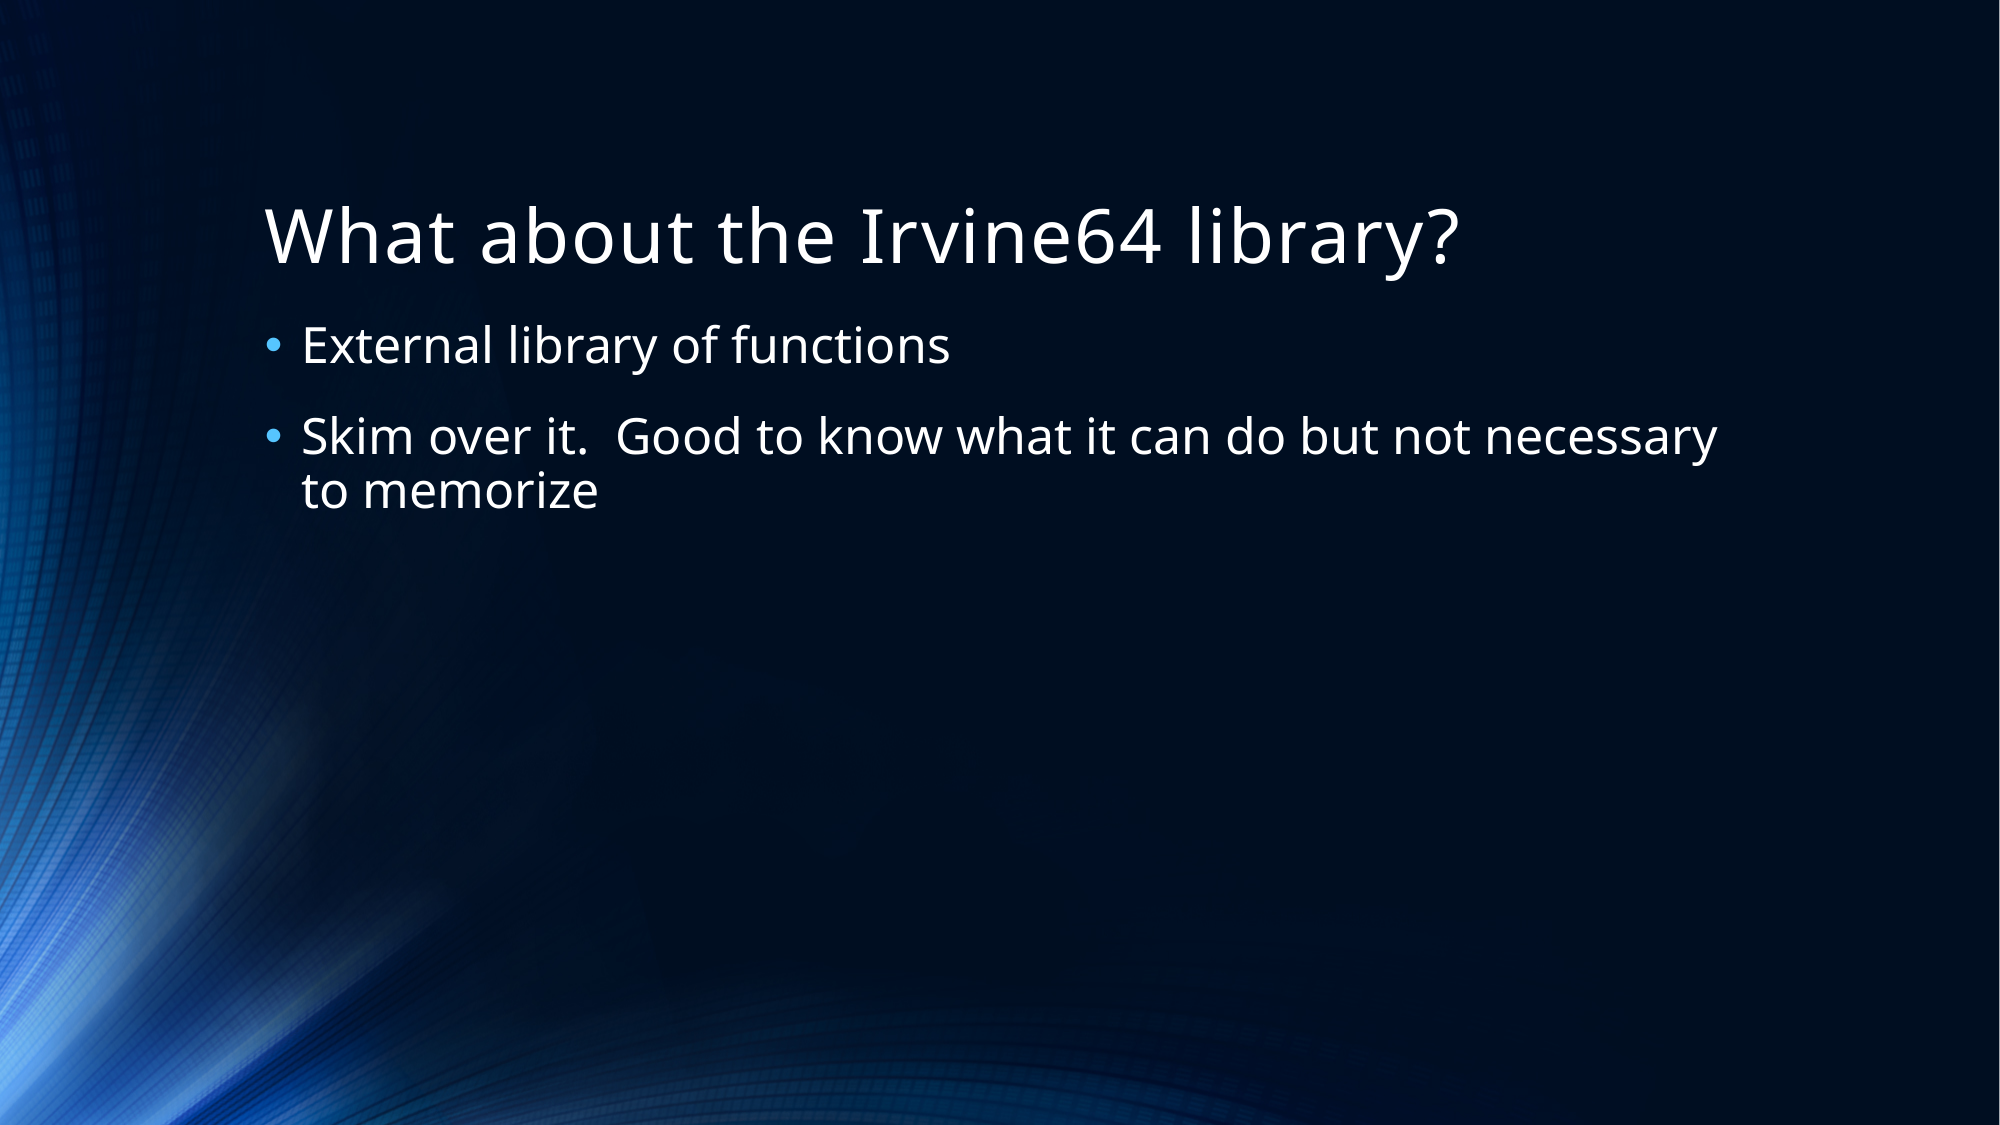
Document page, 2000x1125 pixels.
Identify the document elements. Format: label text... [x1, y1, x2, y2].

title What about the Irvine64 library? [249, 62, 1750, 288]
list External library of functions Skim over it. Good to know what it can do but not necessary to memorize [249, 312, 1749, 988]
picture [0, 0, 2000, 1125]
